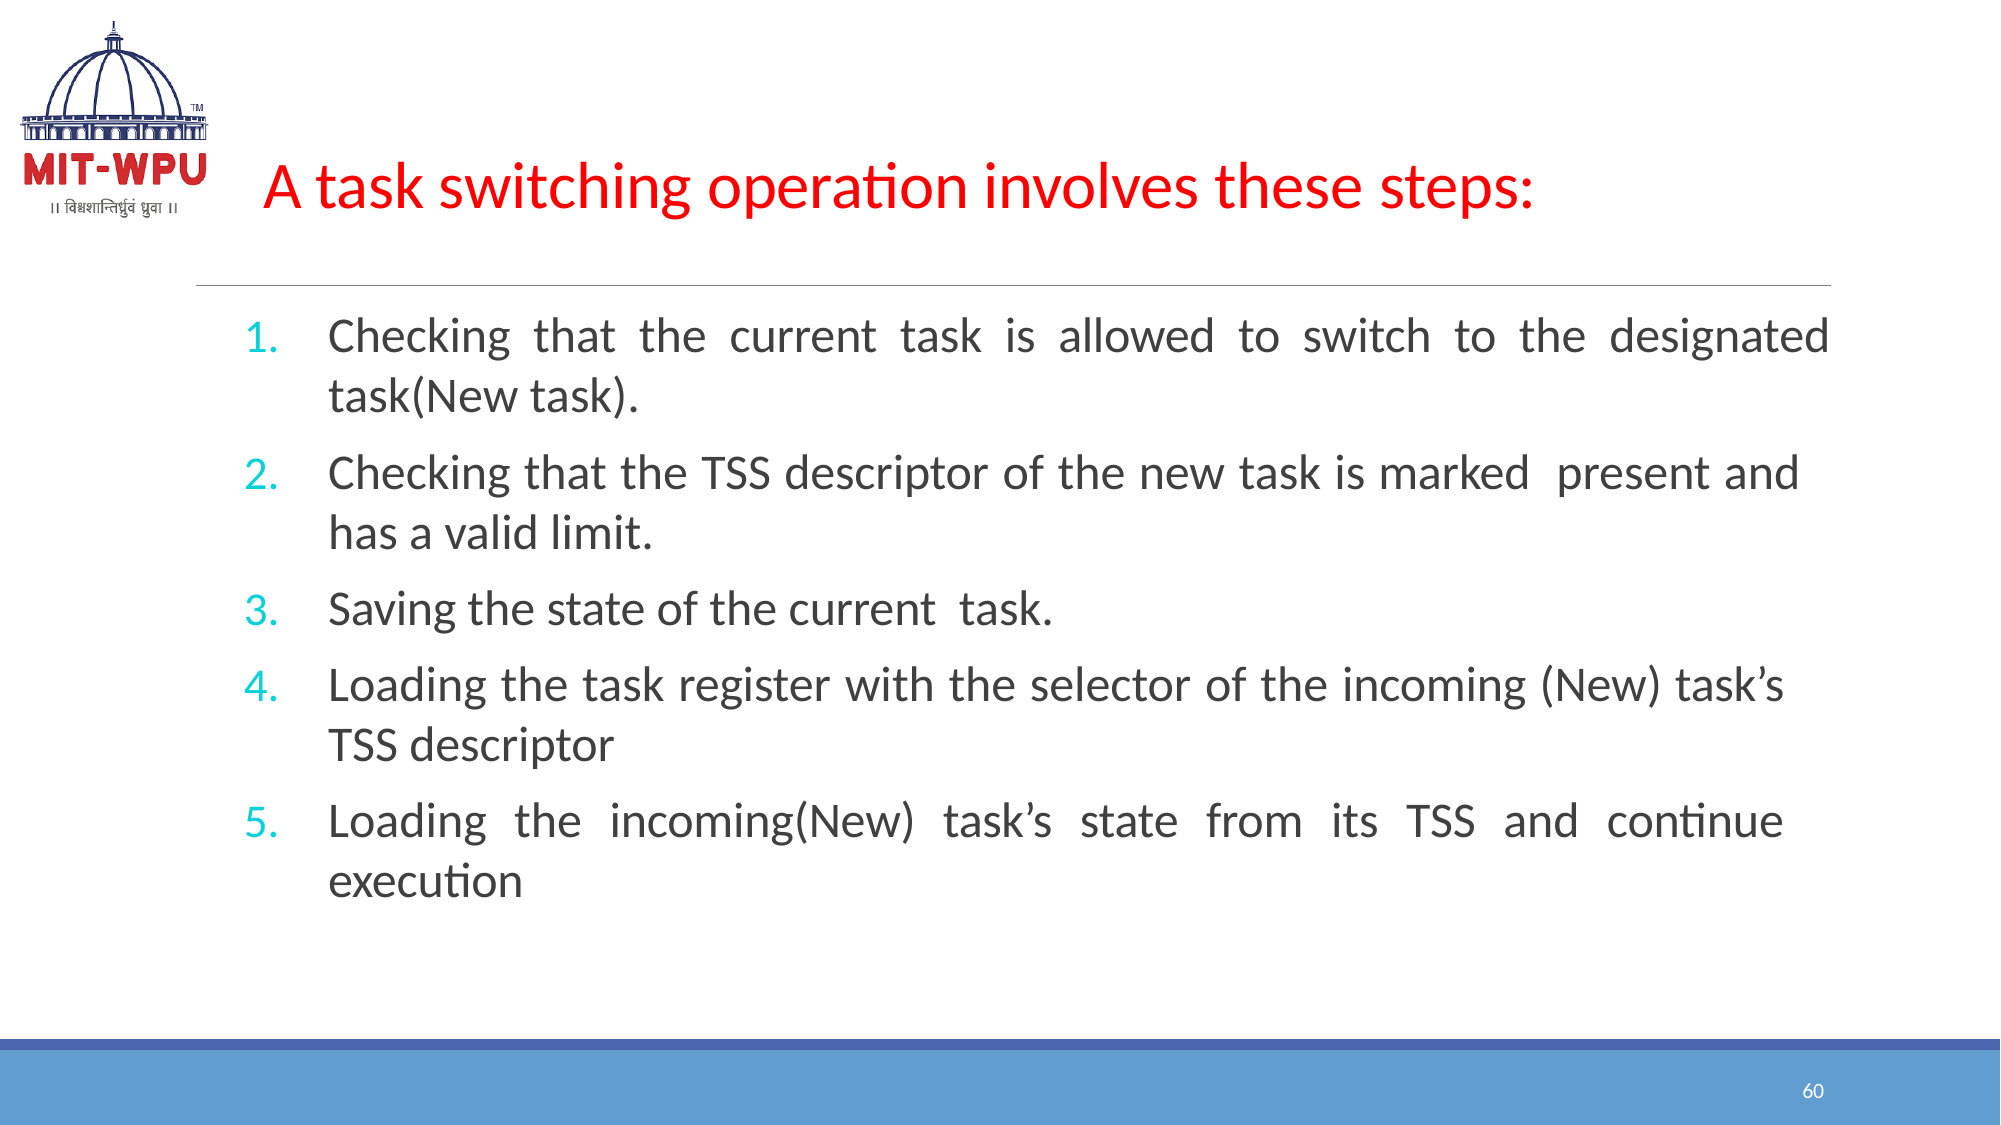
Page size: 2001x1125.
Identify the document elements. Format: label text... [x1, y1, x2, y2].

picture [20, 21, 230, 220]
slide_number 60 [1624, 1059, 1840, 1120]
title A task switching operation involves these steps: [260, 33, 1868, 222]
list Checking that the current task is allowed to switch to the designated task(New task). Checking that the TSS descriptor of the new task is marked present and has a valid limit. Saving the state of the current task. Loading the task register with the selector of the incoming (New) task’s TSS descriptor Loading the incoming(New) task’s state from its TSS and continue execution [179, 302, 1831, 941]
